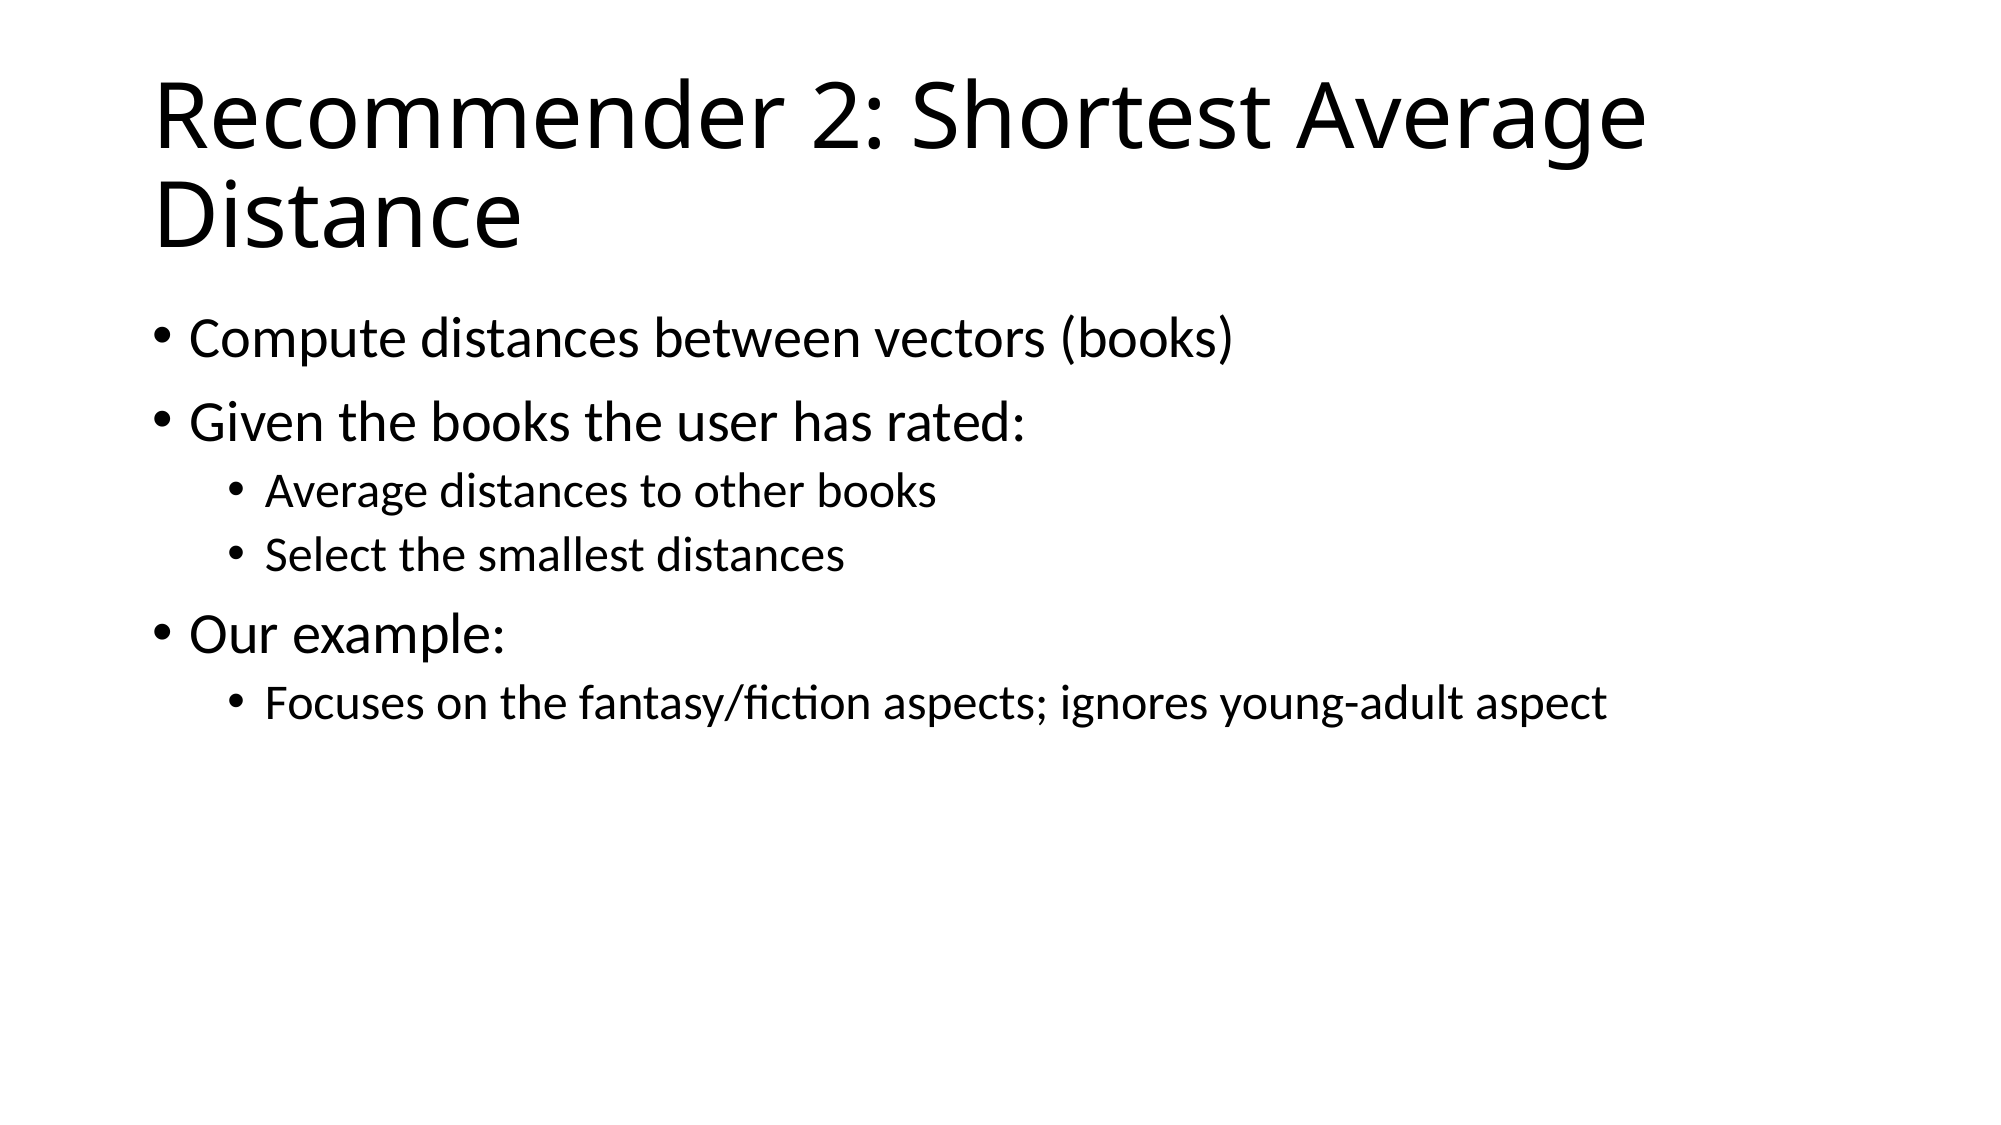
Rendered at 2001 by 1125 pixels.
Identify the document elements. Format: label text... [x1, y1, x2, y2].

list Compute distances between vectors (books) Given the books the user has rated: Average distances to other books Select the smallest distances Our example: Focuses on the fantasy/fiction aspects; ignores young-adult aspect [137, 299, 1863, 1014]
title Recommender 2: Shortest Average Distance [137, 59, 1863, 278]
